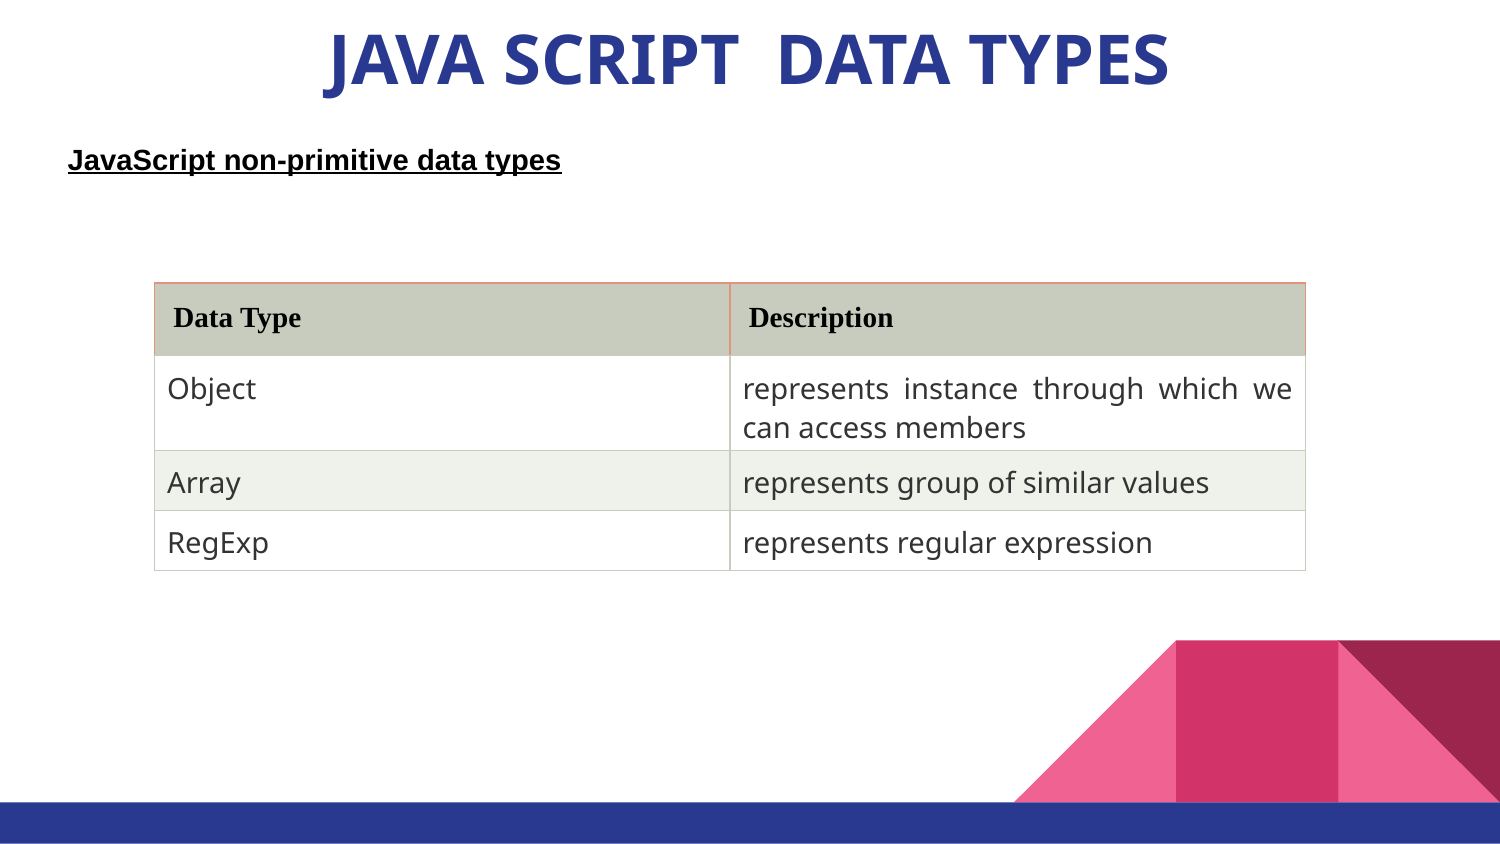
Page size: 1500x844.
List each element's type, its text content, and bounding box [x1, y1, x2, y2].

table_cell represents instance through which we can access members [731, 356, 1305, 450]
table_cell represents group of similar values [731, 451, 1305, 510]
table_cell Object [155, 356, 729, 450]
table_cell Array [155, 451, 729, 510]
table_cell RegExp [155, 511, 729, 570]
text_box JavaScript non-primitive data types [52, 86, 1448, 227]
table_header Data Type [155, 284, 729, 355]
table_cell represents regular expression [731, 511, 1305, 570]
title JAVA SCRIPT DATA TYPES [0, 0, 1500, 101]
table_header Description [731, 284, 1305, 355]
